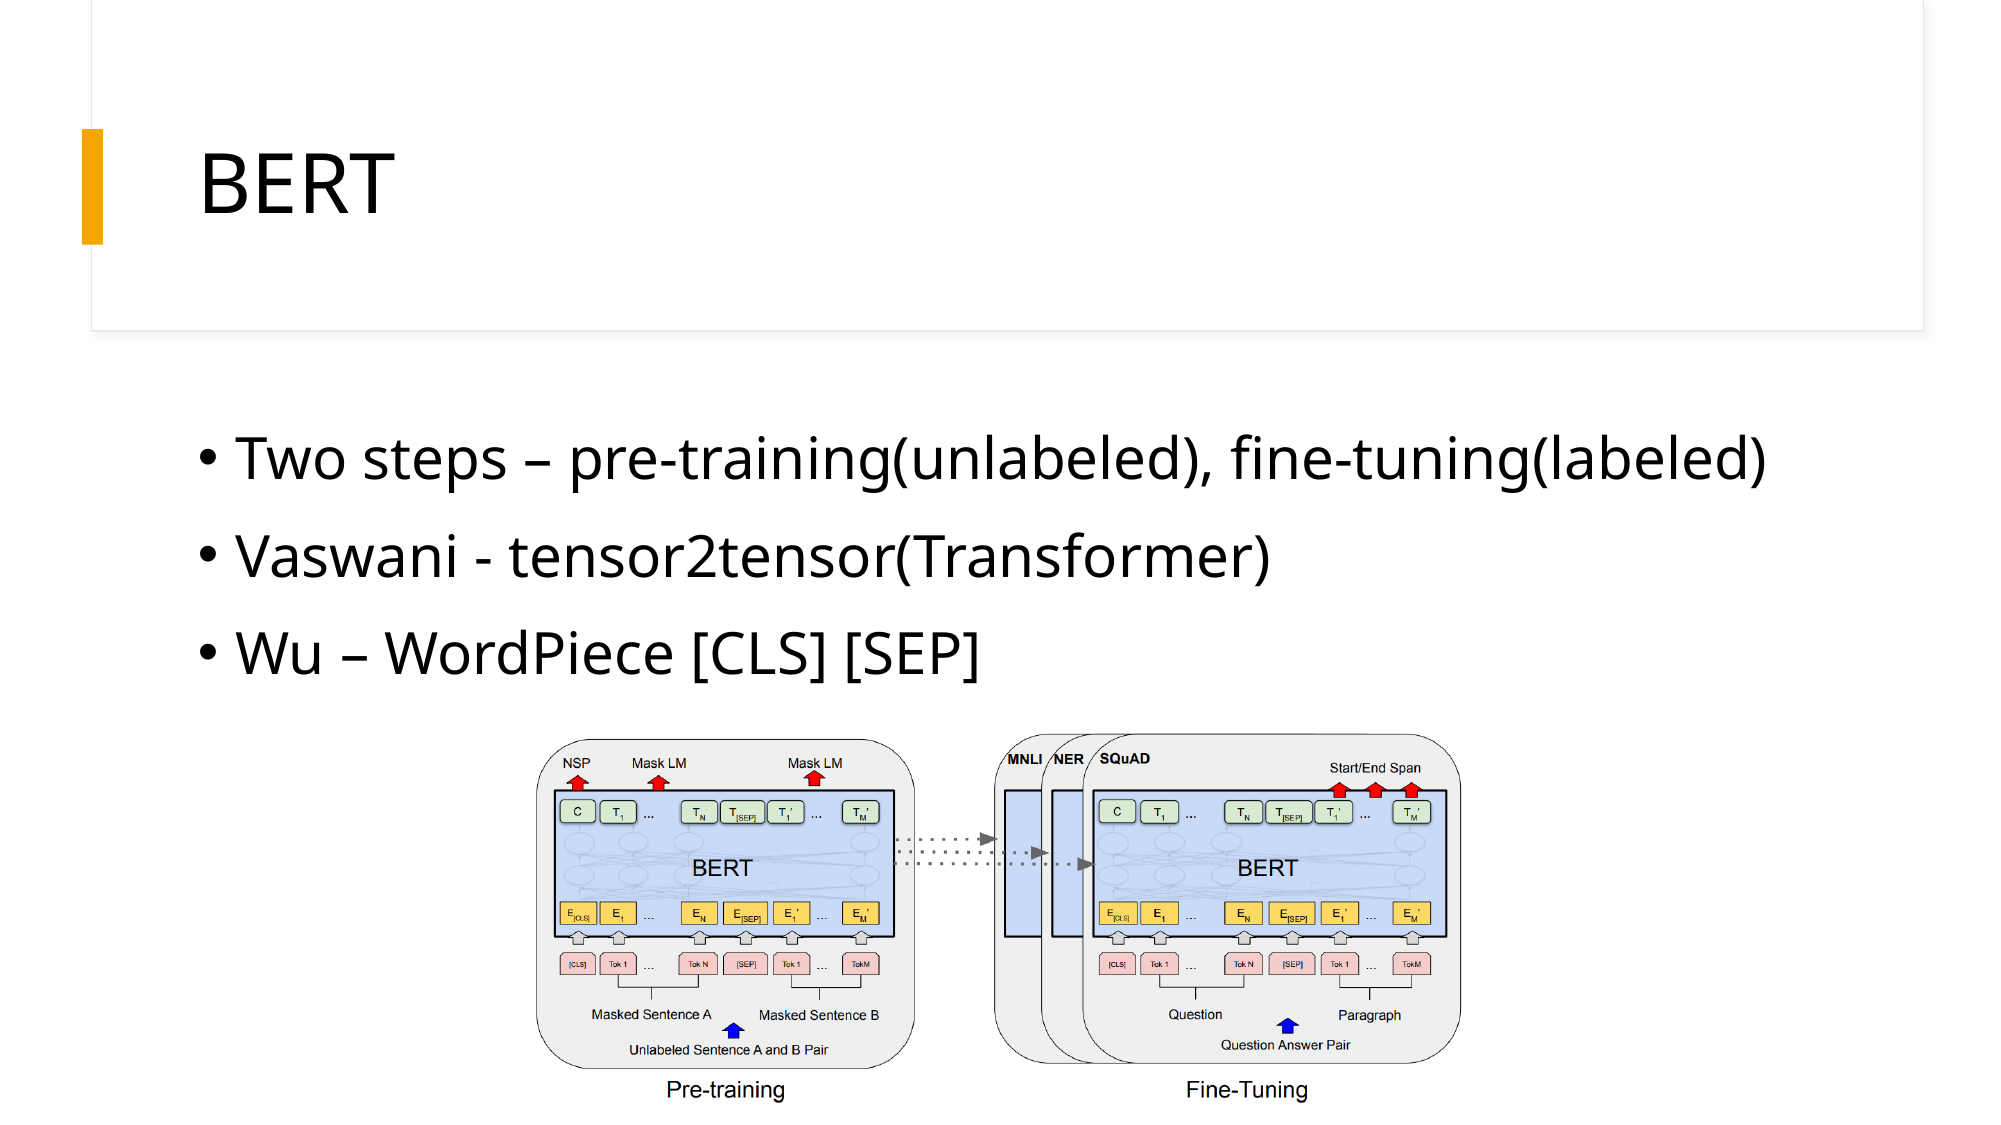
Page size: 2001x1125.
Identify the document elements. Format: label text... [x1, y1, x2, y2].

title BERT [183, 90, 1851, 284]
list Two steps – pre-training(unlabeled), fine-tuning(labeled) Vaswani - tensor2tensor(Transformer) Wu – WordPiece [CLS] [SEP] [183, 406, 1851, 1013]
picture [507, 709, 1493, 1125]
